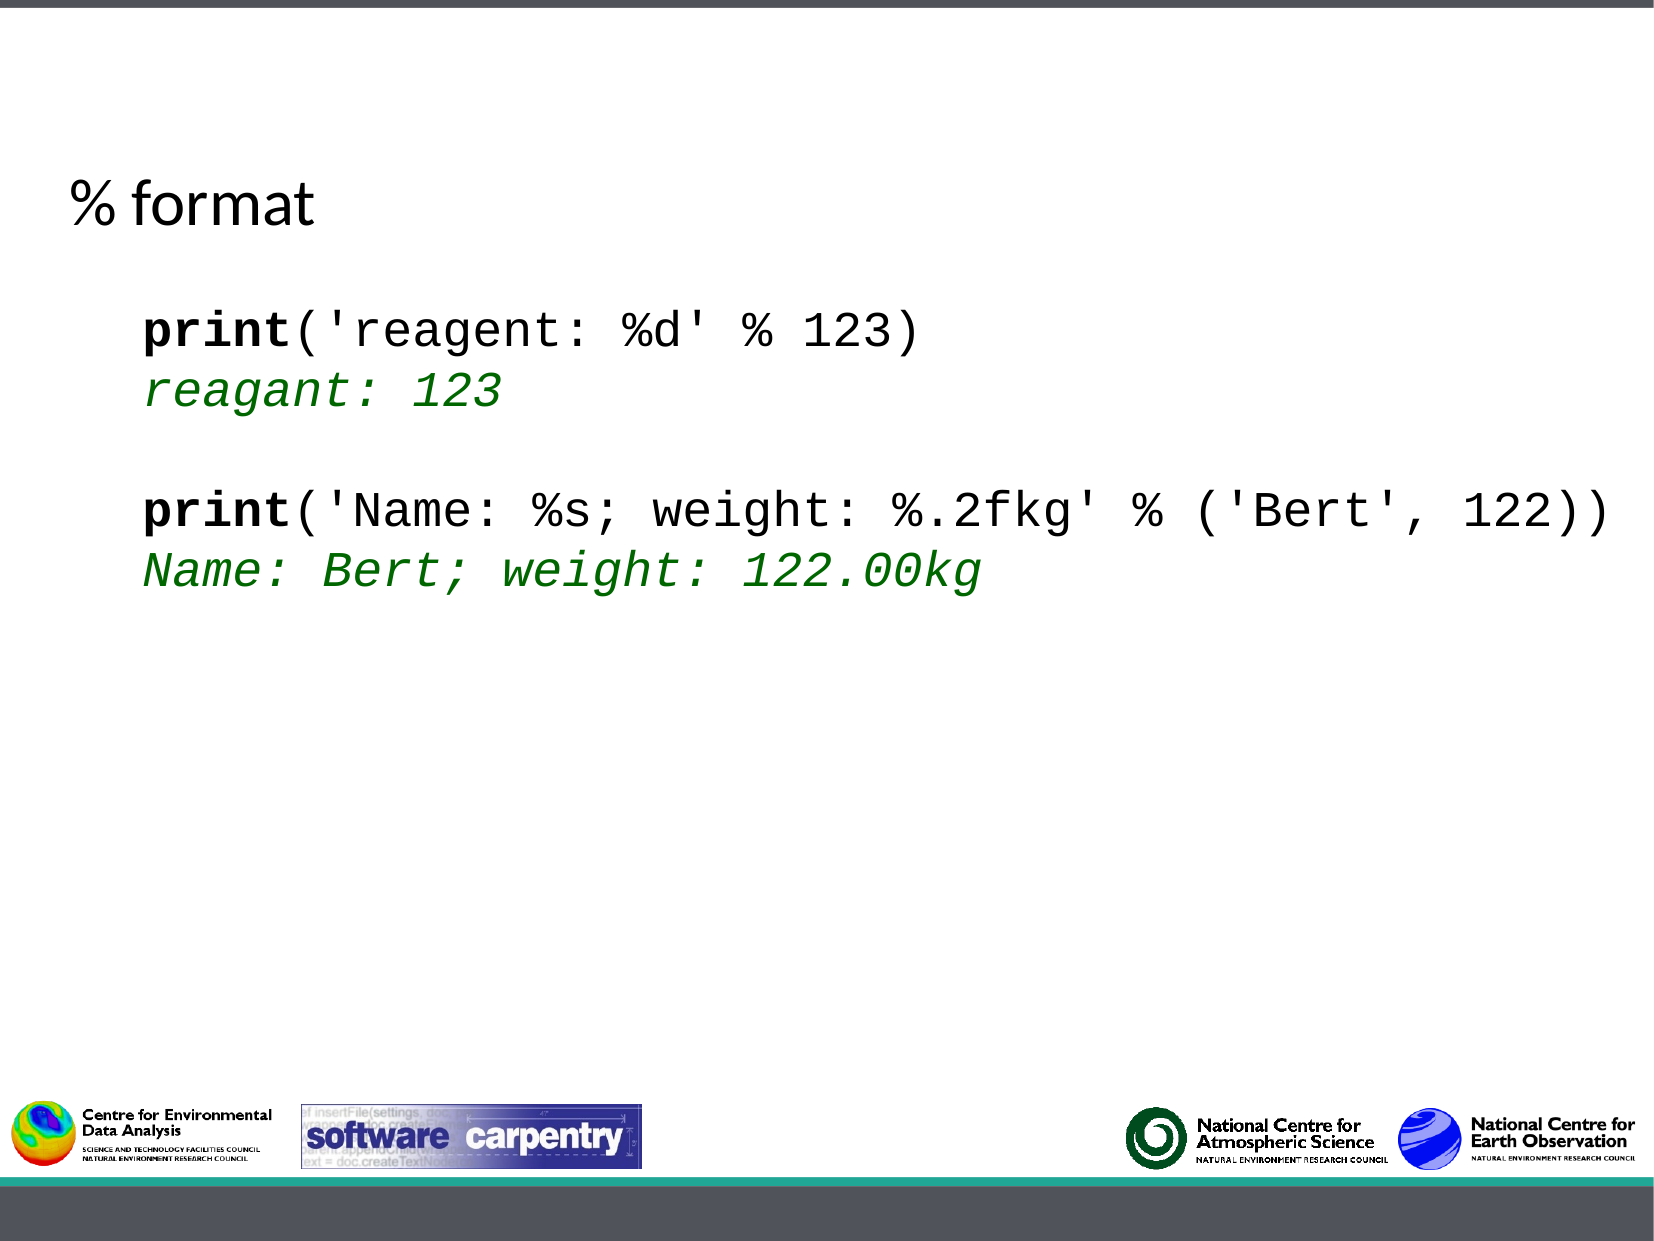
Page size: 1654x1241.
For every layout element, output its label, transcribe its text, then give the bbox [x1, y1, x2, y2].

text_box % format [54, 111, 481, 246]
text_box print('reagent: %d' % 123) reagant: 123 print('Name: %s; weight: %.2fkg' % ('Bert', 122)) Name: Bert; weight: 122.00kg [127, 289, 1574, 951]
picture [0, 0, 1654, 1241]
